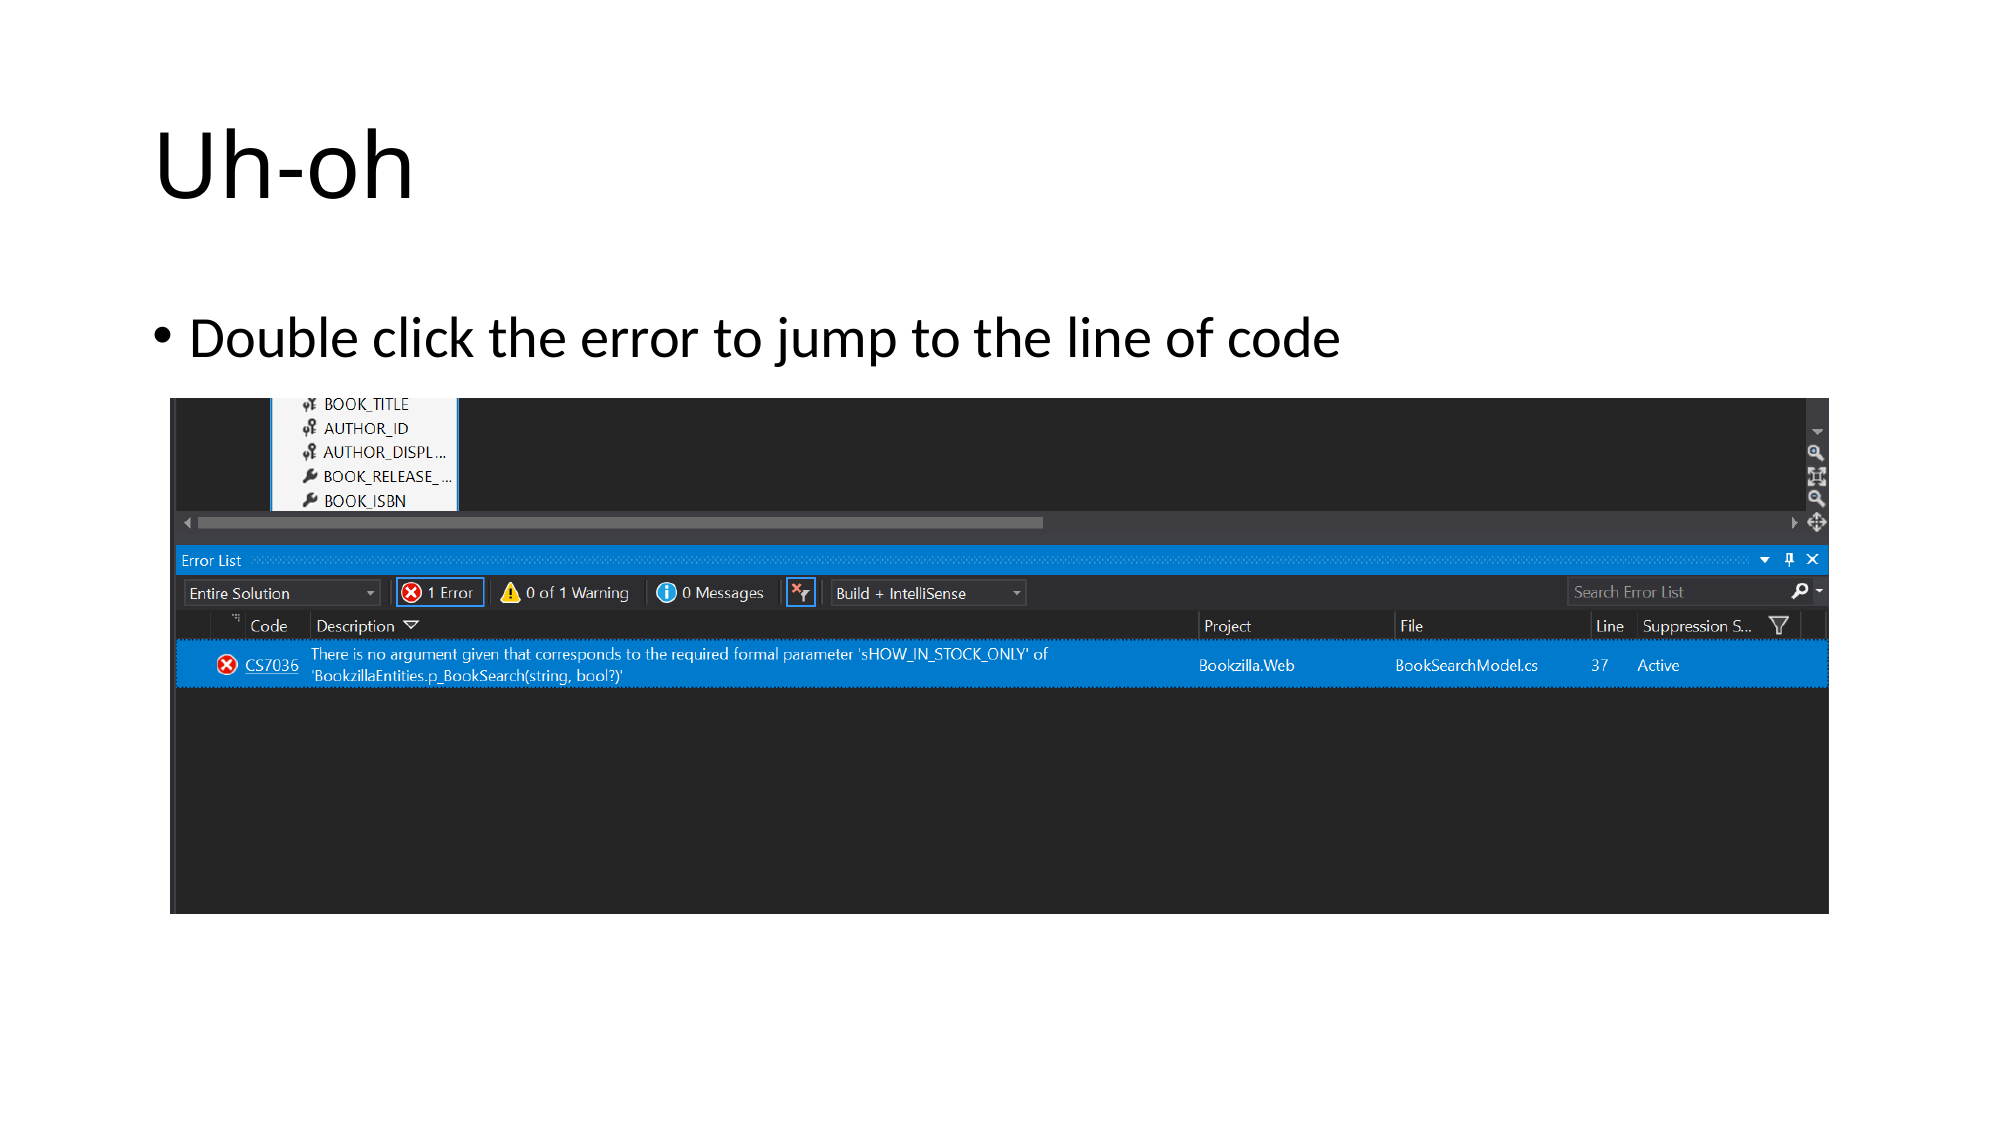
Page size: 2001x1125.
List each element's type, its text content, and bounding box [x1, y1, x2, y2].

picture [170, 398, 1830, 914]
title Uh-oh [137, 59, 1863, 278]
list Double click the error to jump to the line of code [137, 299, 1863, 1014]
